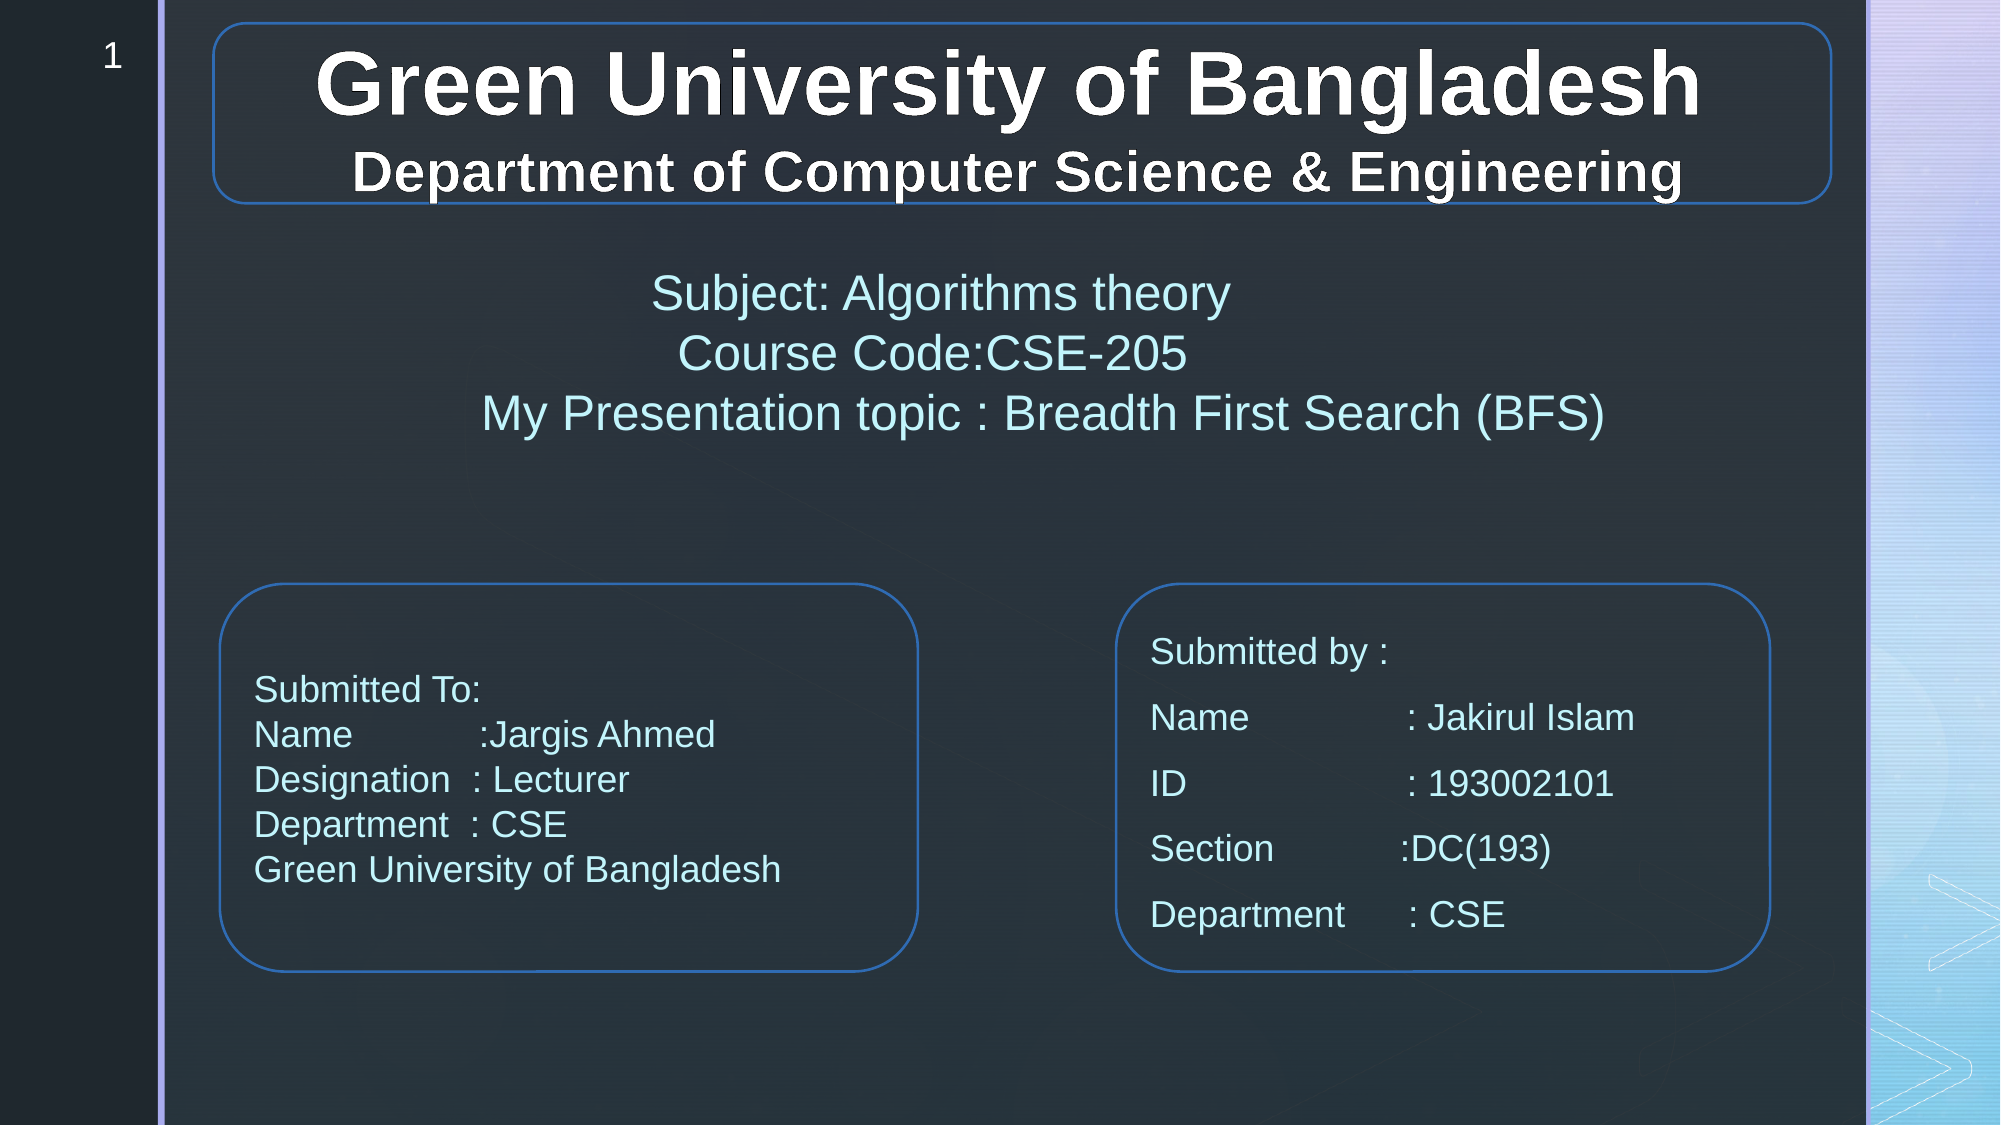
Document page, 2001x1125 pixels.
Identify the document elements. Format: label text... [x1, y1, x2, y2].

text_box Green University of Bangladesh Department of Computer Science & Engineering [212, 21, 1833, 205]
text_box Submitted To: Name :Jargis Ahmed Designation : Lecturer Department : CSE Green University of Bangladesh [218, 582, 920, 973]
picture [1871, 0, 2001, 1125]
text_box Subject: Algorithms theory Course Code:CSE-205 My Presentation topic : Breadth First Search (BFS) [284, 181, 1832, 508]
text_box Submitted by : Name : Jakirul Islam ID : 193002101 Section :DC(193) Department : CSE [1114, 582, 1772, 973]
slide_number 1 [25, 26, 131, 80]
